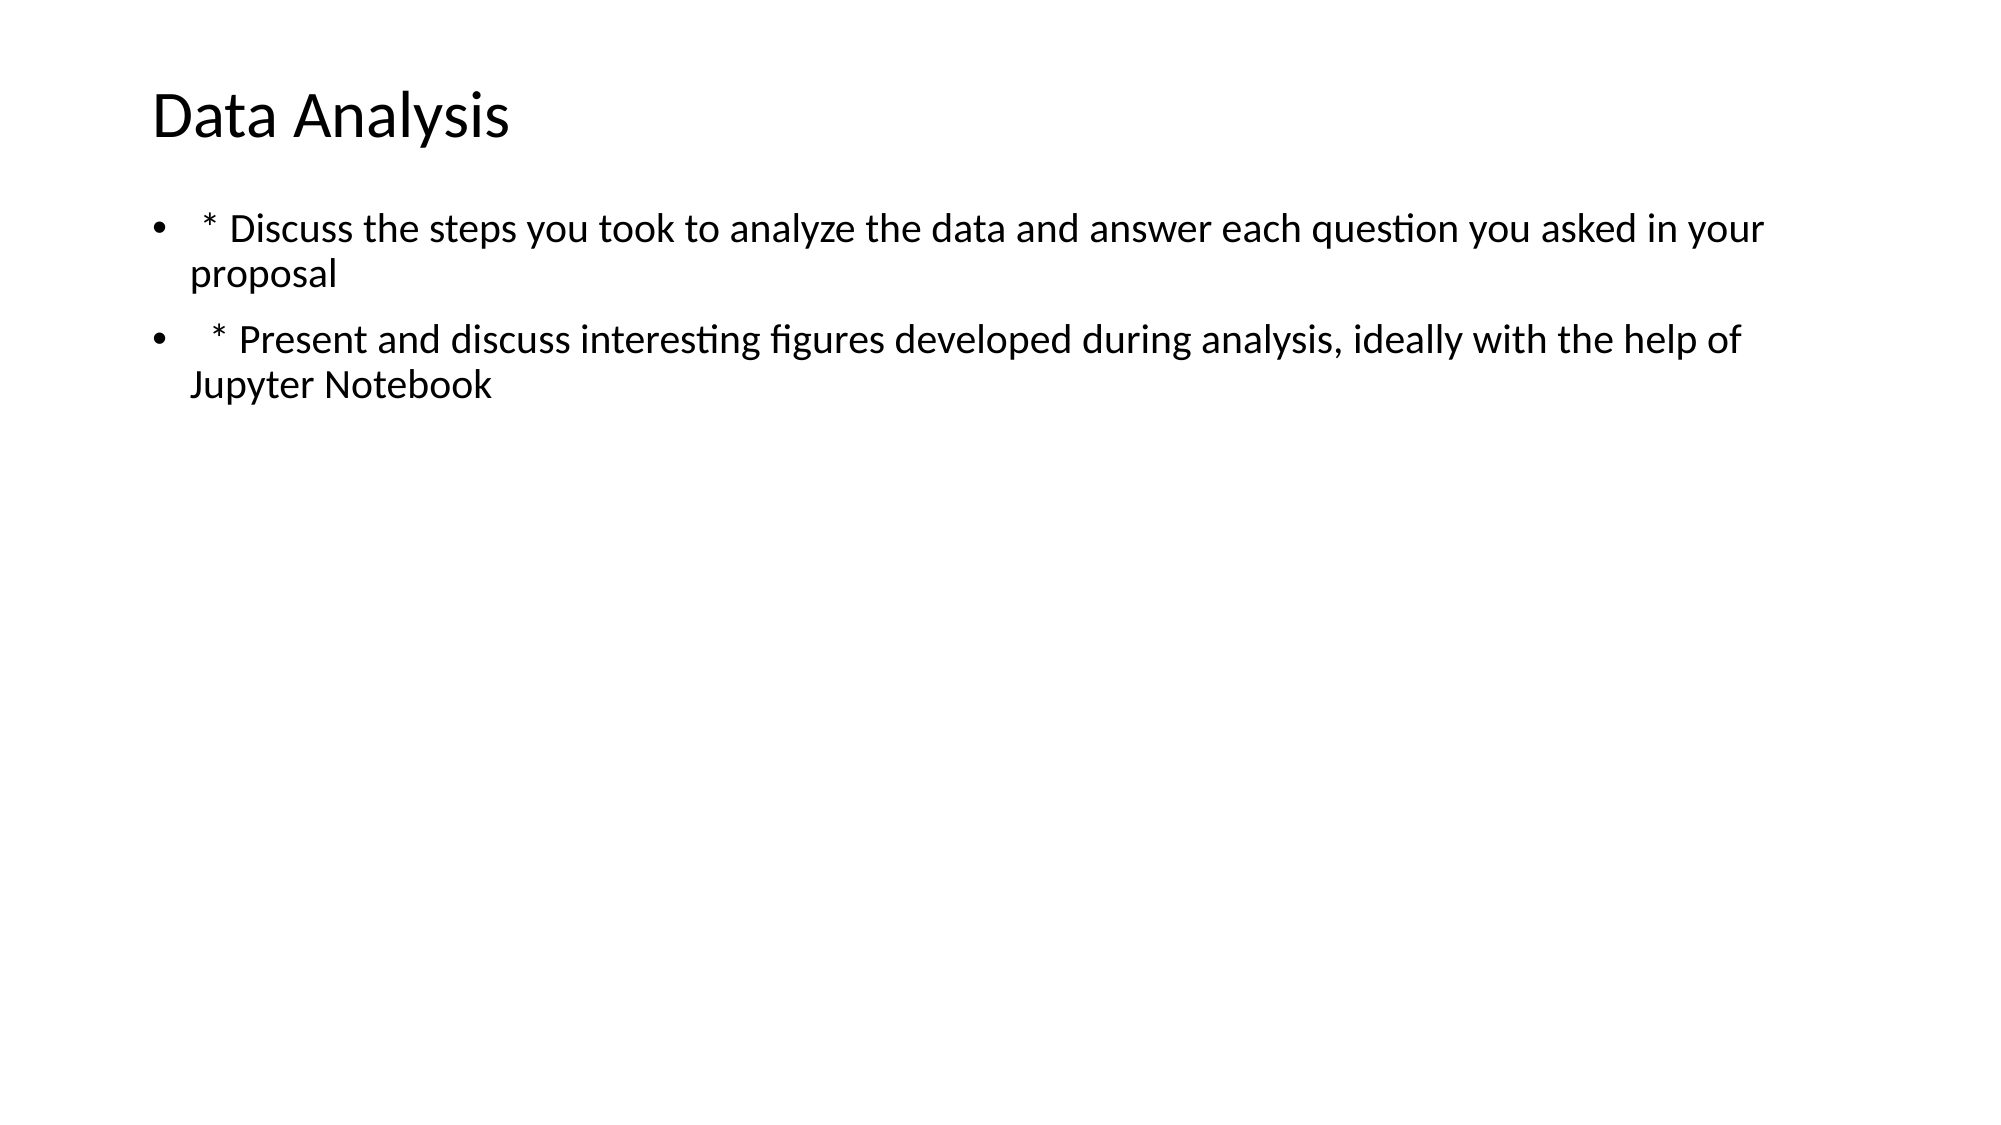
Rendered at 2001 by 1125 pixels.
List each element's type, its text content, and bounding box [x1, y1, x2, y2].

list * Discuss the steps you took to analyze the data and answer each question you asked in your proposal * Present and discuss interesting figures developed during analysis, ideally with the help of Jupyter Notebook [137, 199, 1863, 1014]
title Data Analysis [137, 59, 1863, 173]
